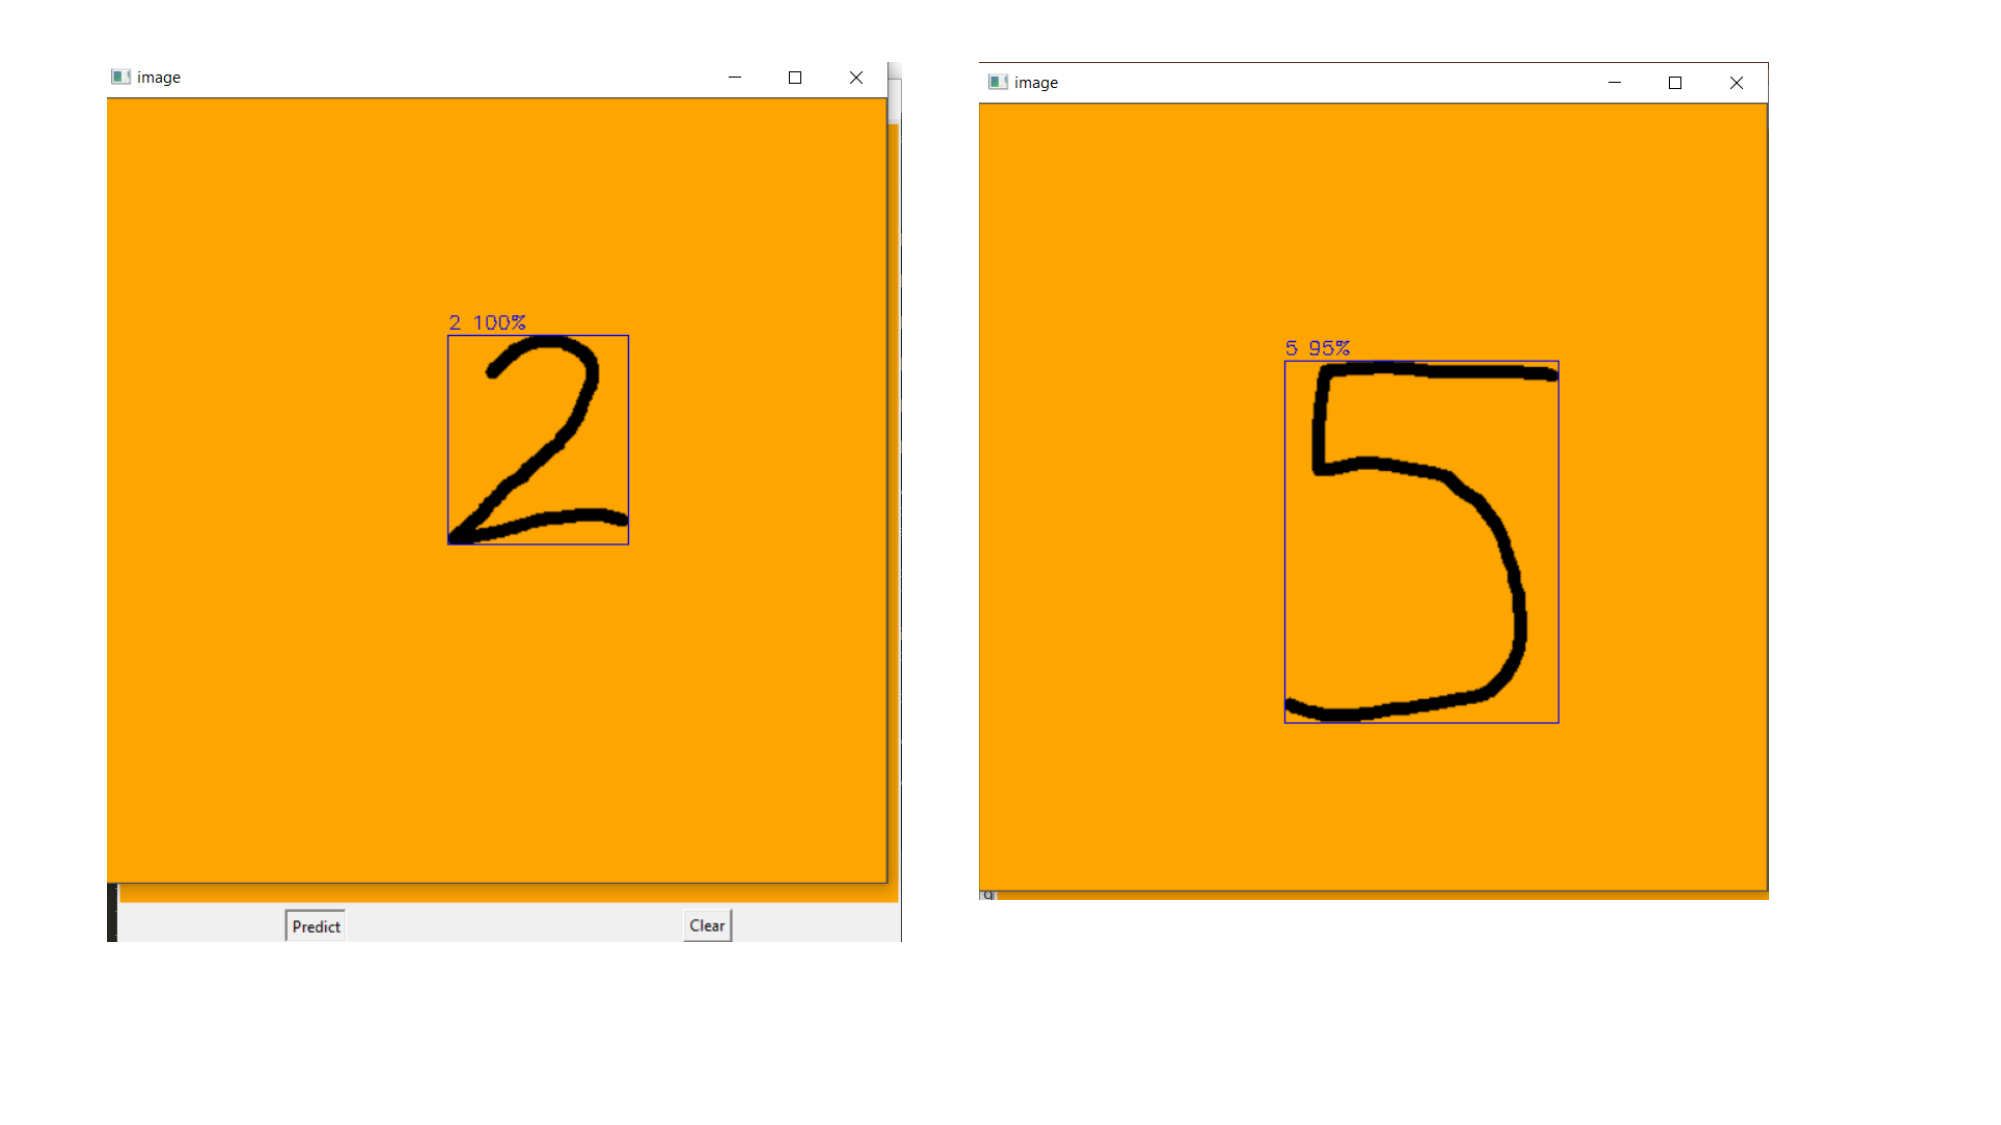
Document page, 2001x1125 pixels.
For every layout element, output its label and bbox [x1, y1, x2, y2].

picture [107, 62, 902, 942]
picture [979, 62, 1769, 900]
